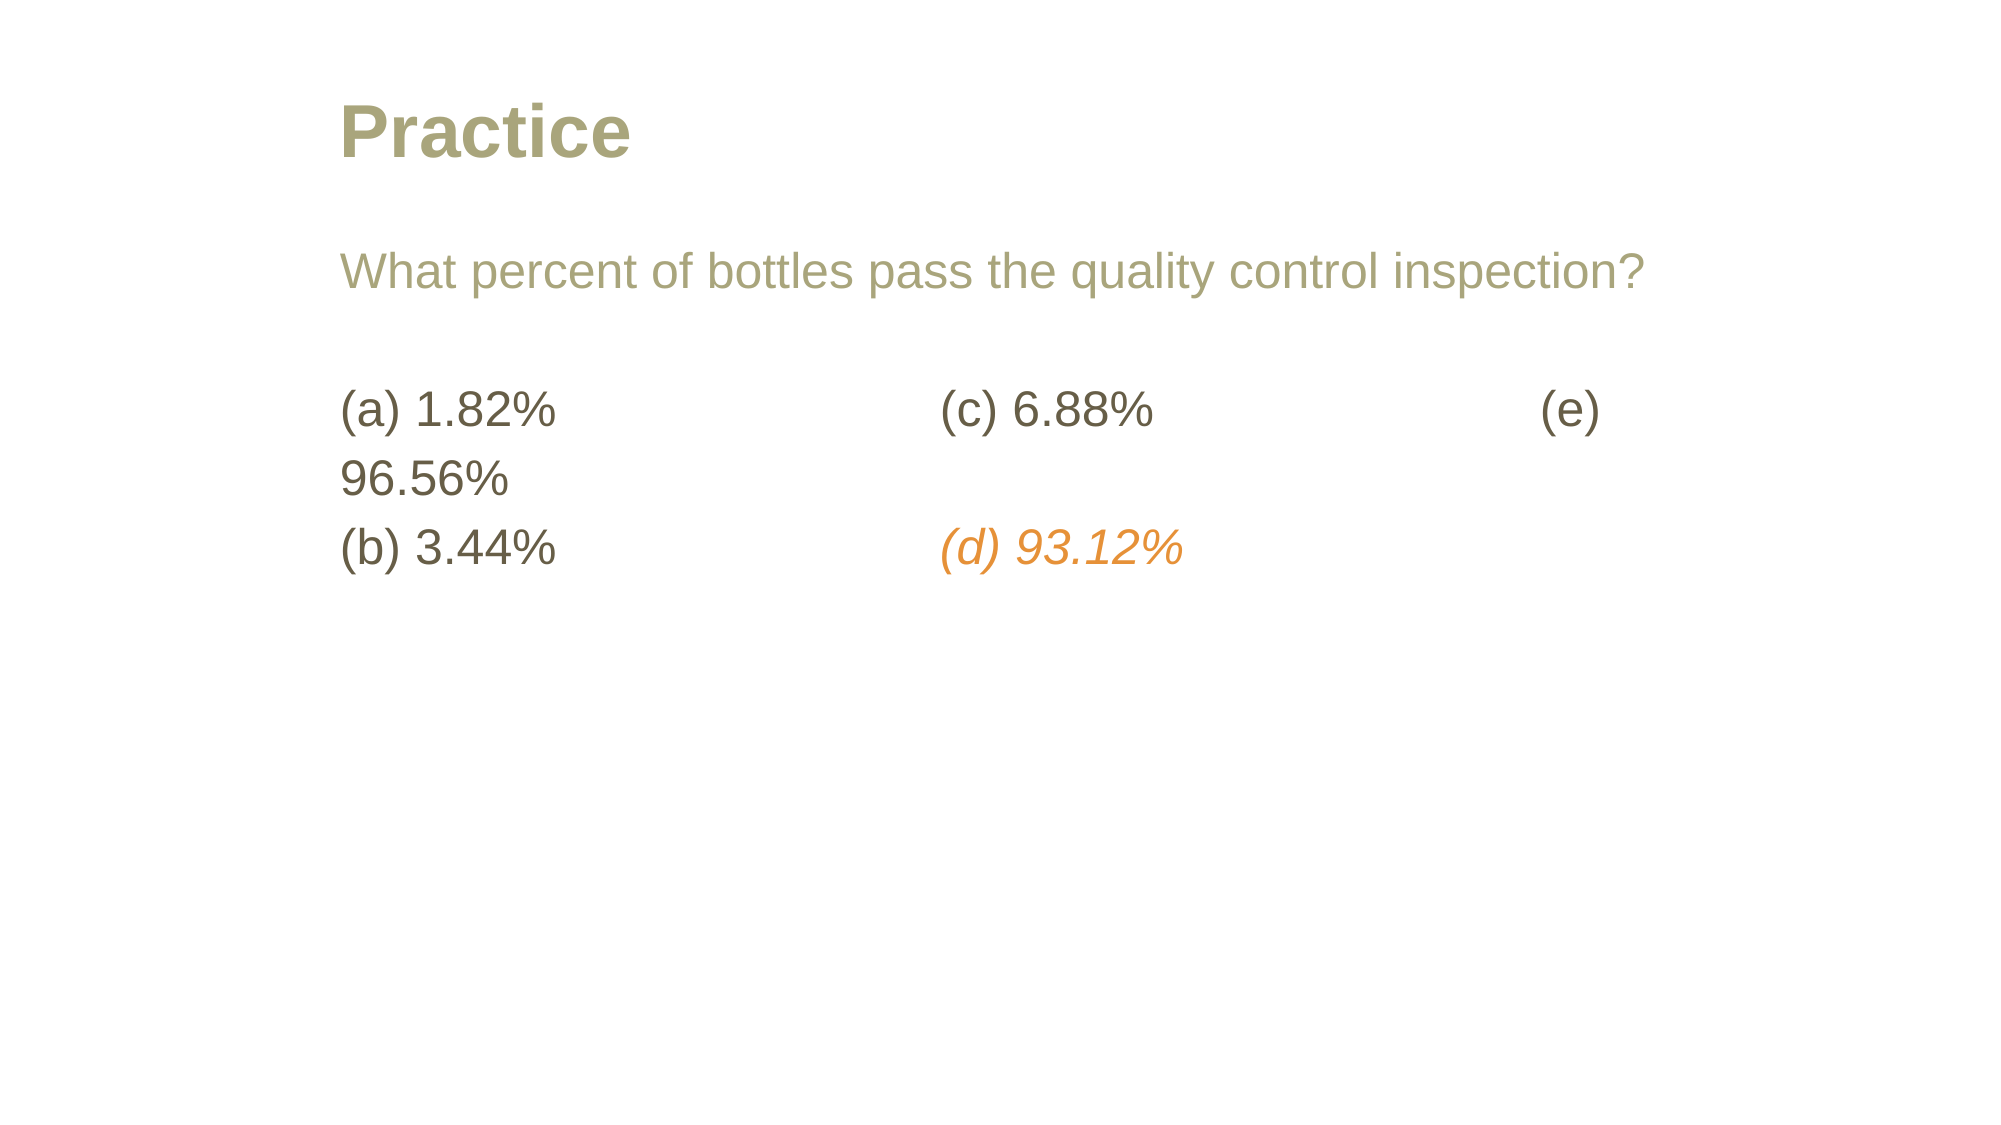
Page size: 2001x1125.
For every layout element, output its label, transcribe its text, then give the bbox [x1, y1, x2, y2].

list What percent of bottles pass the quality control inspection? (a) 1.82% (c) 6.88% (e) 96.56% (b) 3.44% (d) 93.12% [325, 214, 1675, 518]
title Practice [324, 0, 1675, 188]
